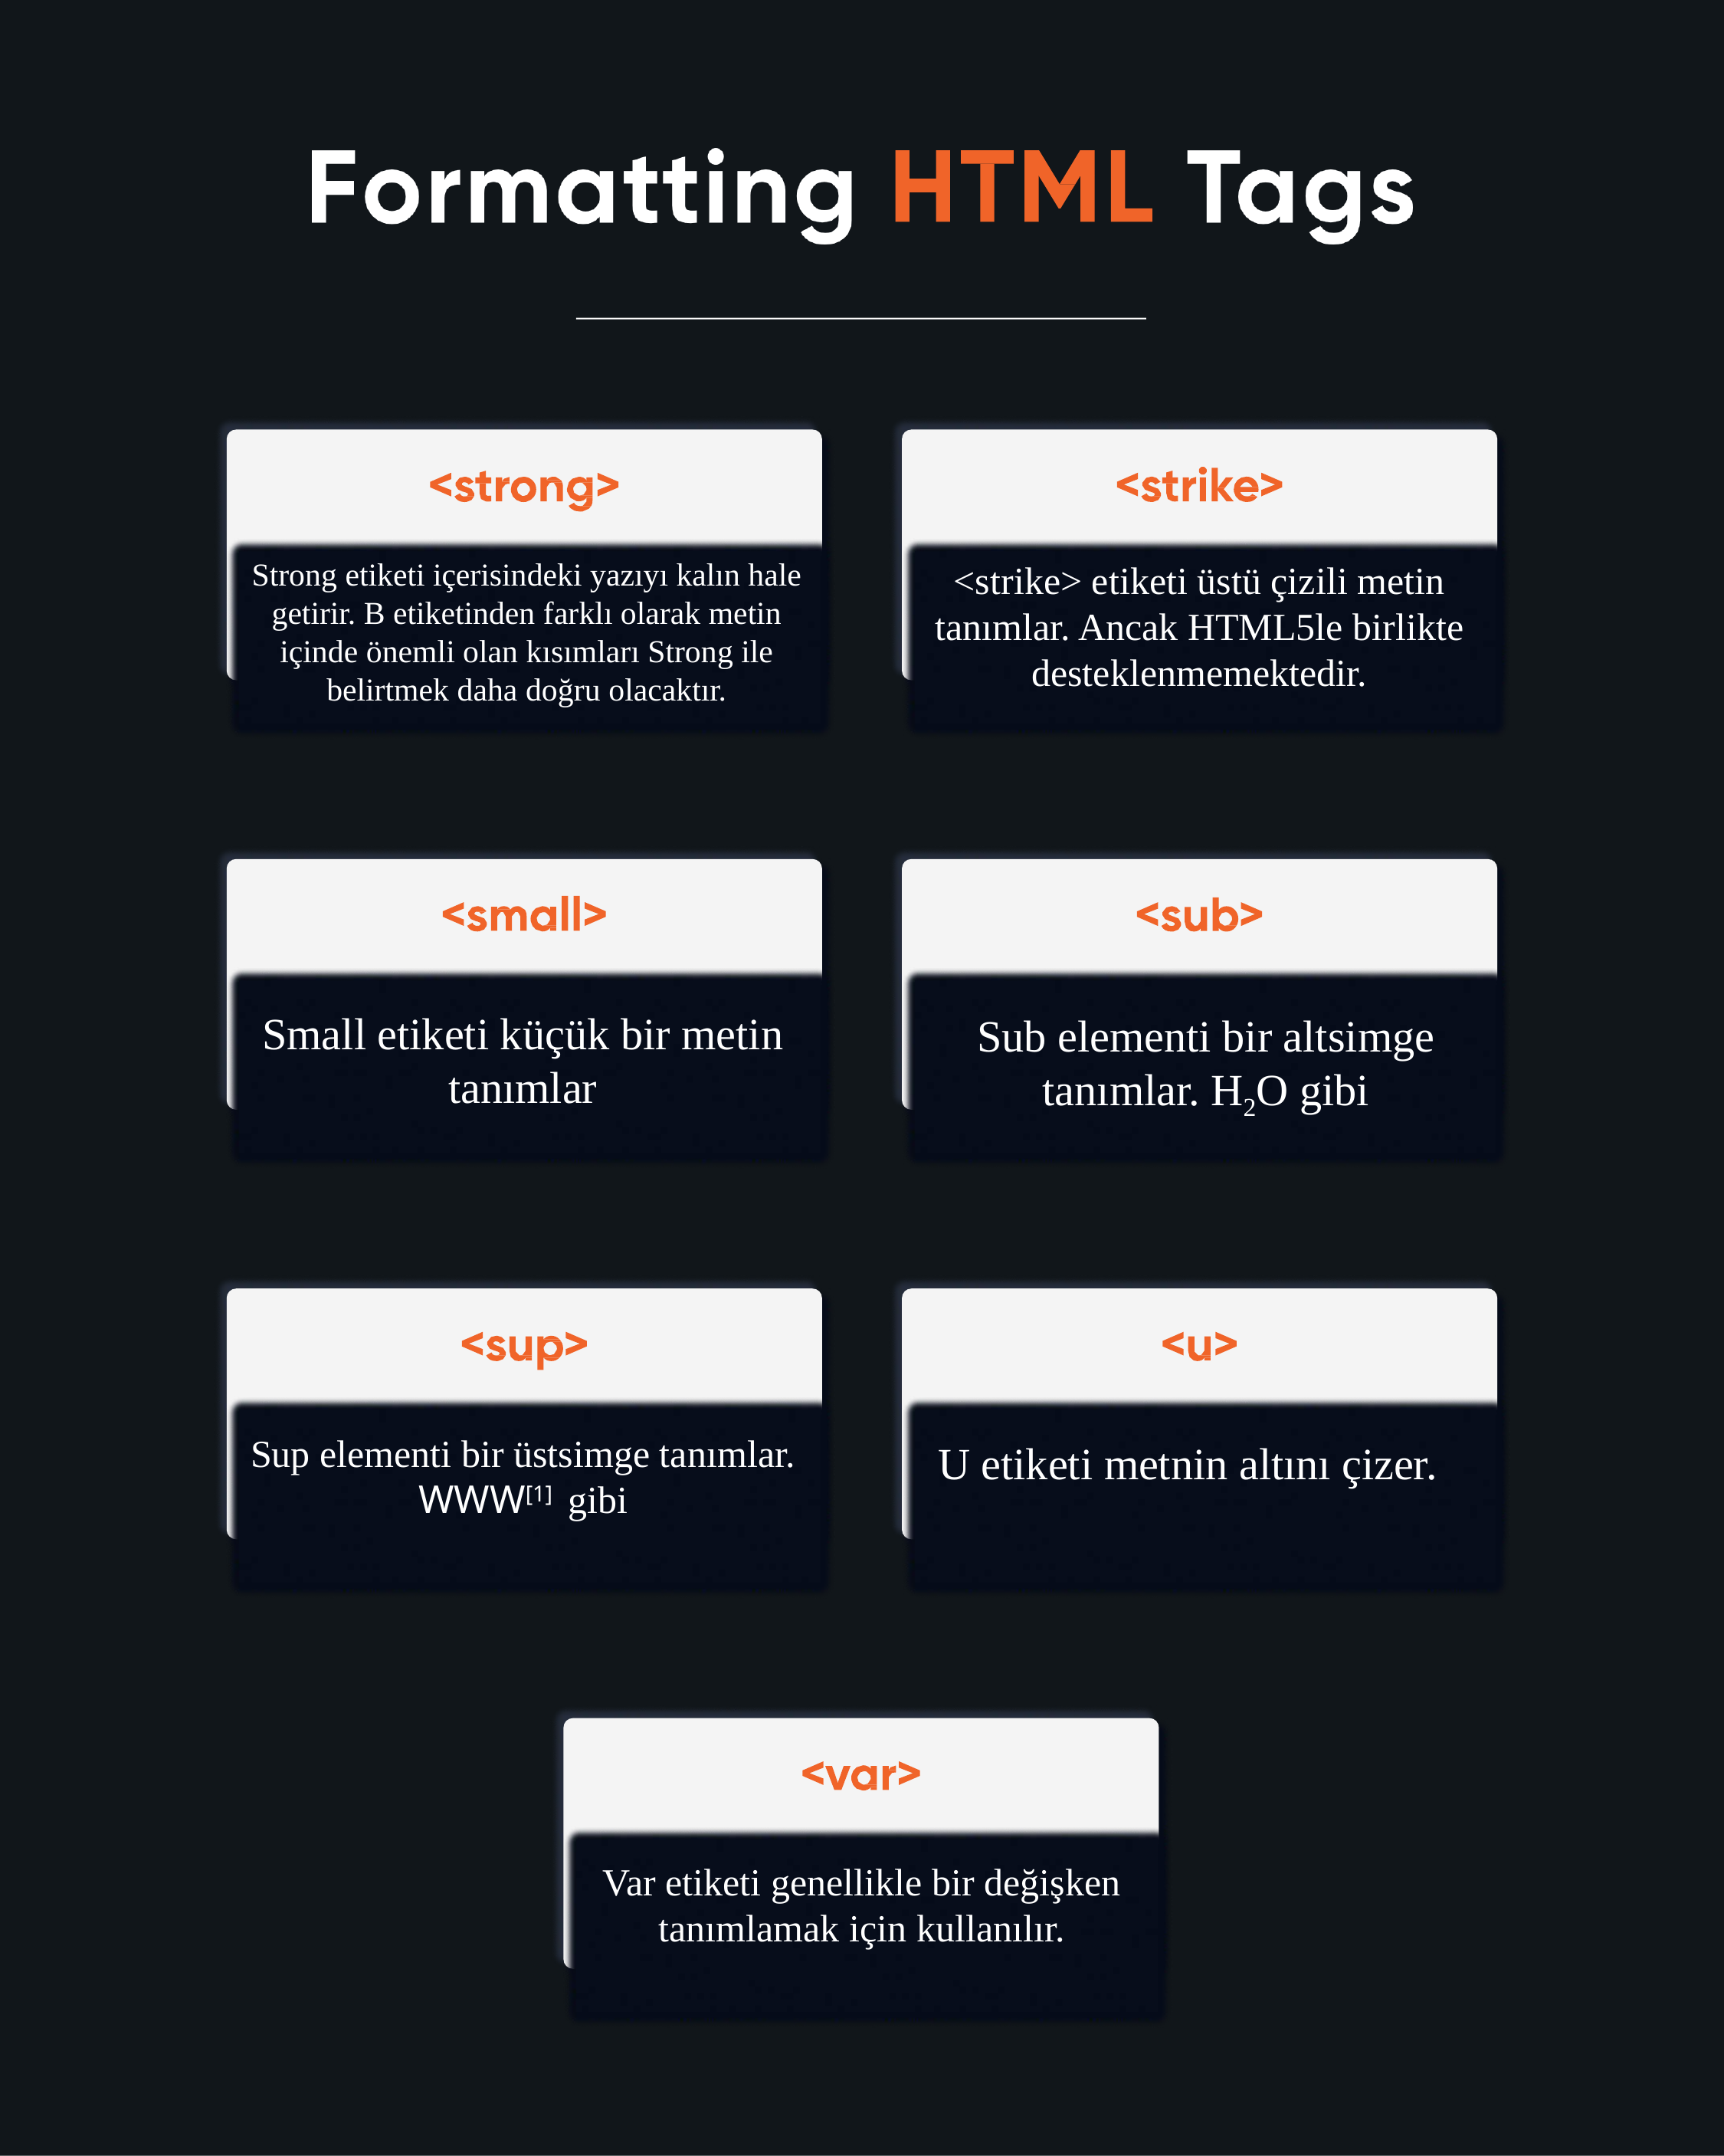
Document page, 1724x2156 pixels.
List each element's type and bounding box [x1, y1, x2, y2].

text_box [311, 148, 1413, 244]
text_box [213, 845, 835, 1170]
text_box [213, 416, 835, 740]
text_box [889, 1275, 1511, 1599]
text_box [213, 1275, 835, 1599]
text_box [889, 845, 1511, 1170]
text_box [550, 1705, 1172, 2028]
text_box [889, 416, 1511, 740]
